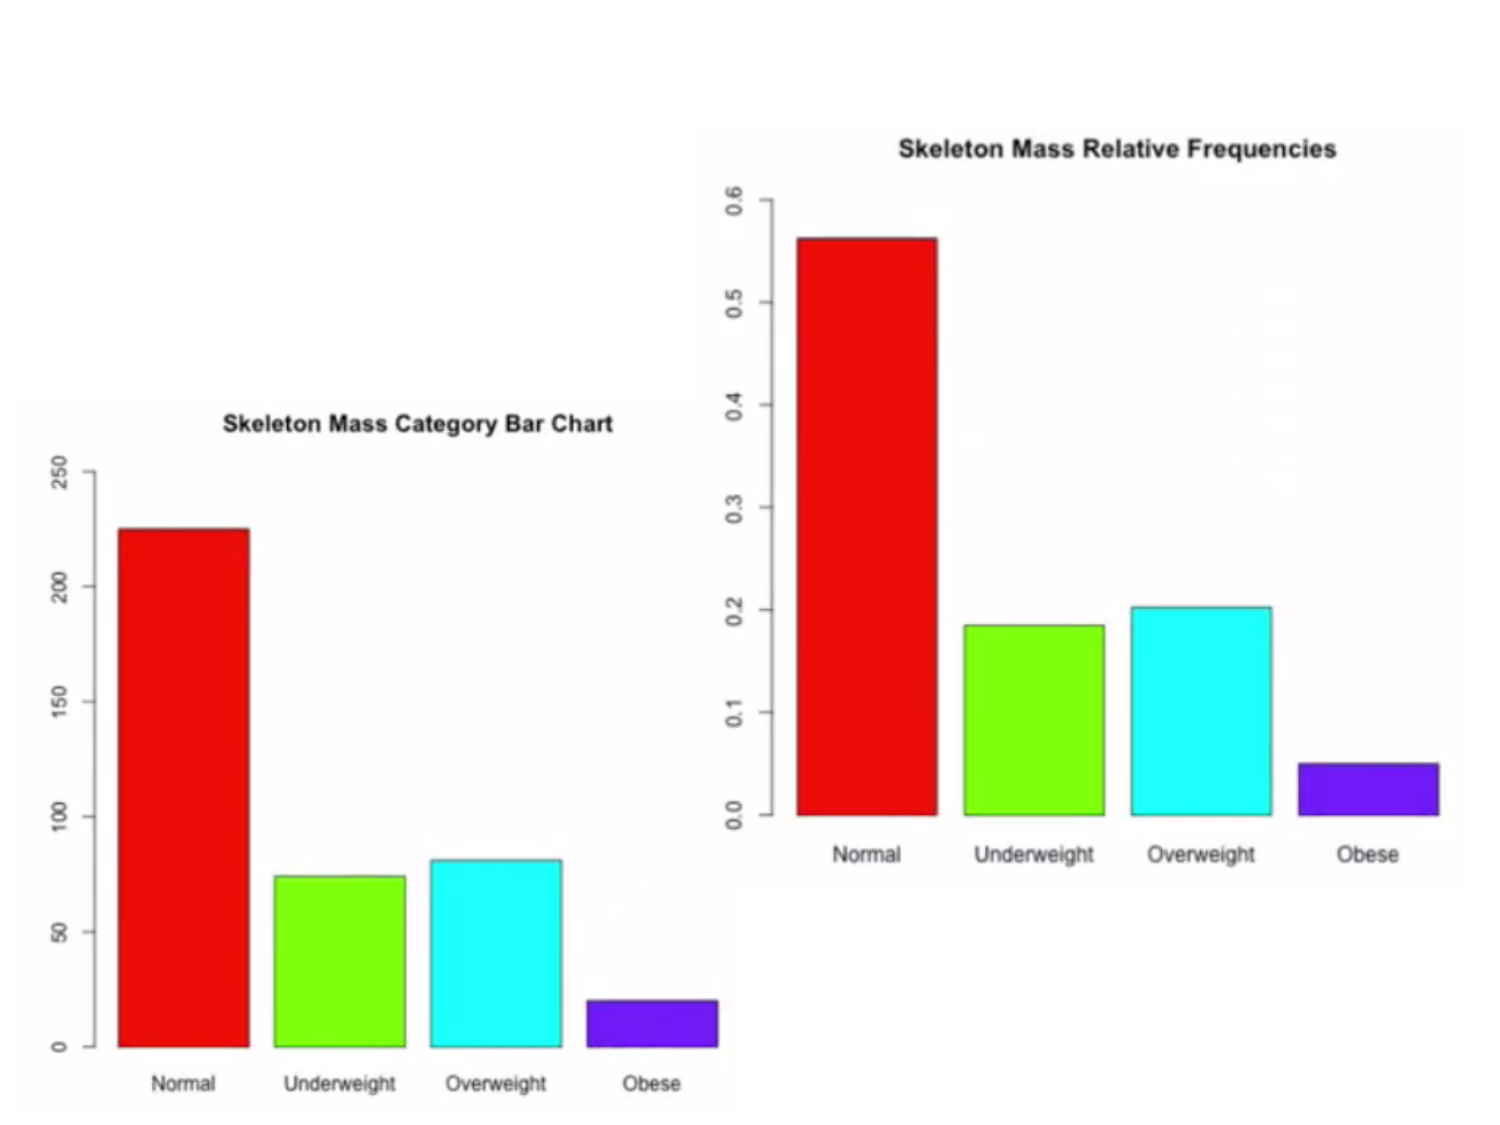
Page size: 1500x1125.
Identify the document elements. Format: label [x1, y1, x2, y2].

picture [12, 124, 1463, 1113]
